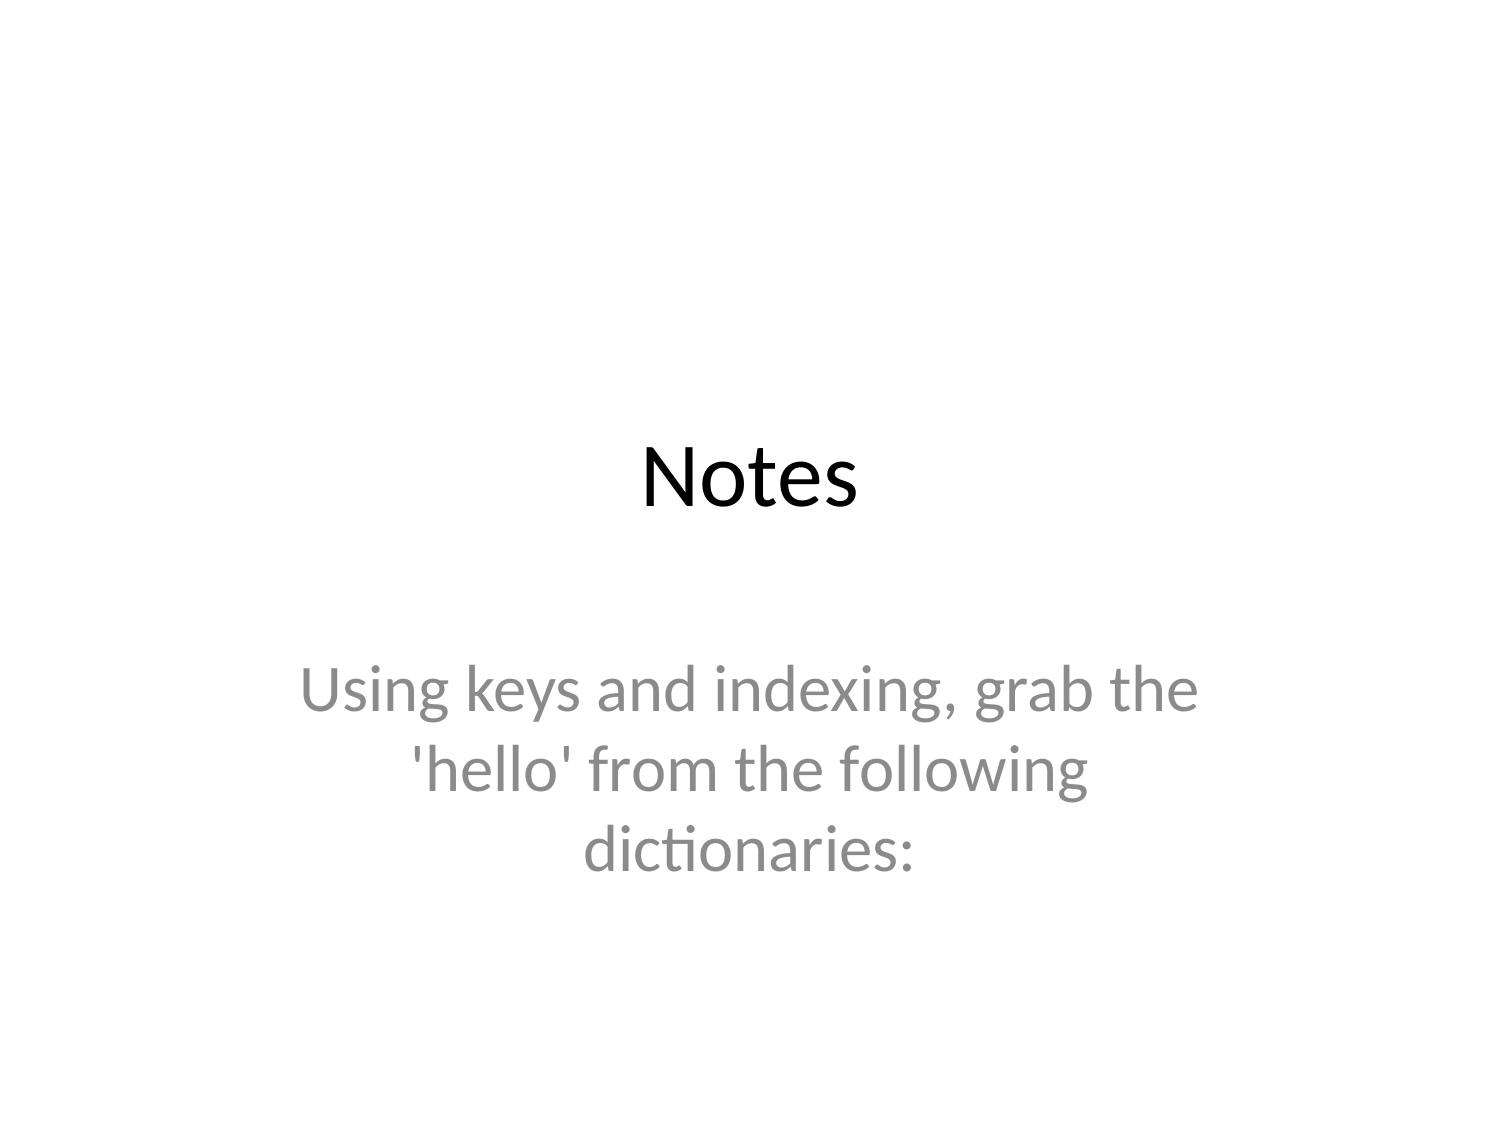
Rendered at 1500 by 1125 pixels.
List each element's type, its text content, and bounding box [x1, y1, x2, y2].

title Notes [112, 349, 1388, 591]
subtitle Using keys and indexing, grab the 'hello' from the following dictionaries: [225, 637, 1275, 925]
